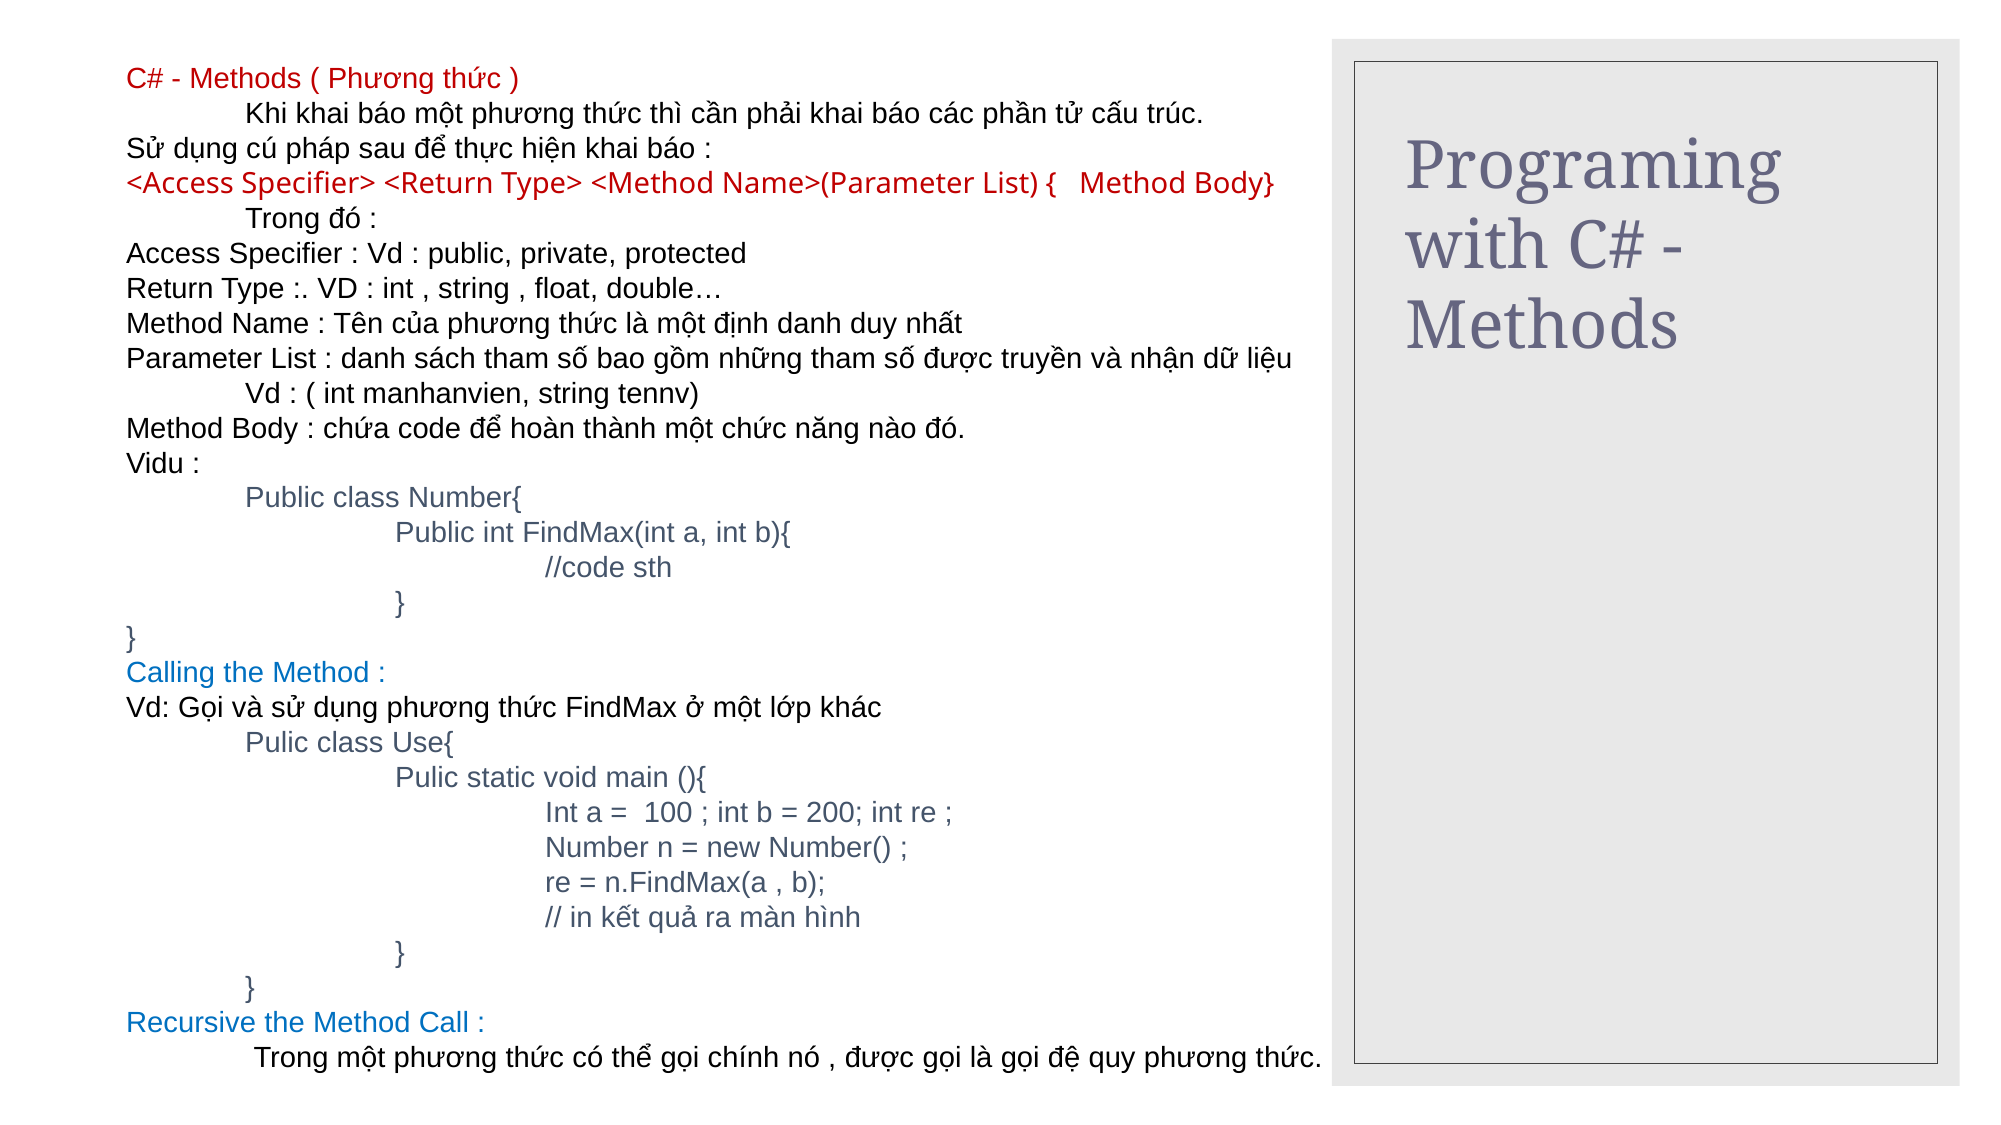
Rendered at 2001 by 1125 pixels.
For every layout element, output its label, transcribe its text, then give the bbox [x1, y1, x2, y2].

list C# - Methods ( Phương thức ) Khi khai báo một phương thức thì cần phải khai báo các phần tử cấu trúc. Sử dụng cú pháp sau để thực hiện khai báo : <Access Specifier> <Return Type> <Method Name>(Parameter List) { Method Body} Trong đó : Access Specifier : Vd : public, private, protected Return Type :. VD : int , string , float, double… Method Name : Tên của phương thức là một định danh duy nhất Parameter List : danh sách tham số bao gồm những tham số được truyền và nhận dữ liệu Vd : ( int manhanvien, string tennv) Method Body : chứa code để hoàn thành một chức năng nào đó. Vidu : Public class Number{ Public int FindMax(int a, int b){ //code sth } } Calling the Method : Vd: Gọi và sử dụng phương thức FindMax ở một lớp khác Pulic class Use{ Pulic static void main (){ Int a = 100 ; int b = 200; int re ; Number n = new Number() ; re = n.FindMax(a , b); // in kết quả ra màn hình } } Recursive the Method Call : Trong một phương thức có thể gọi chính nó , được gọi là gọi đệ quy phương thức. [0, 51, 1343, 1074]
title Programing with C# - Methods [1390, 98, 1907, 369]
